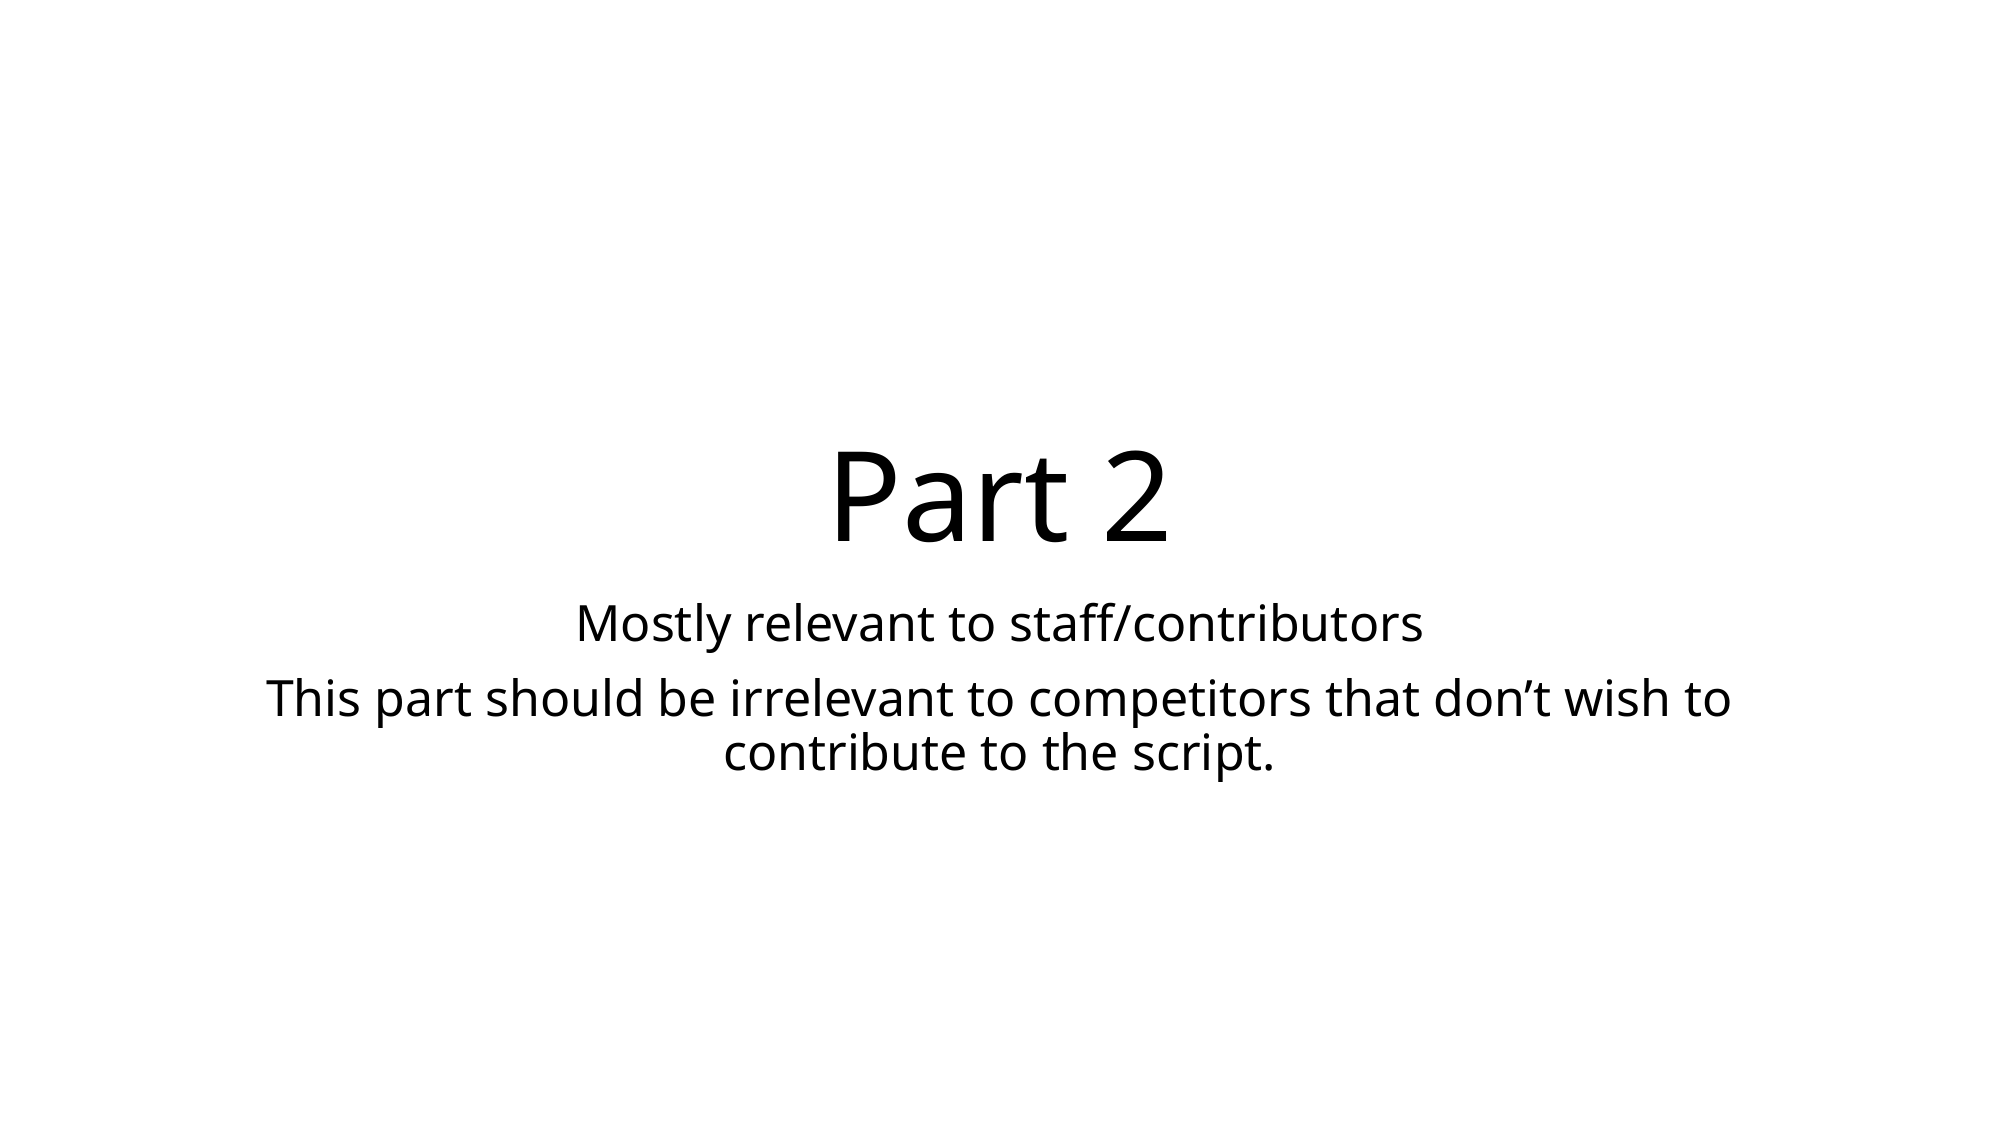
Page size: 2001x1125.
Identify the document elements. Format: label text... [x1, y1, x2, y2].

subtitle Mostly relevant to staff/contributors This part should be irrelevant to competitors that don’t wish to contribute to the script. [249, 590, 1750, 863]
title Part 2 [249, 184, 1750, 576]
